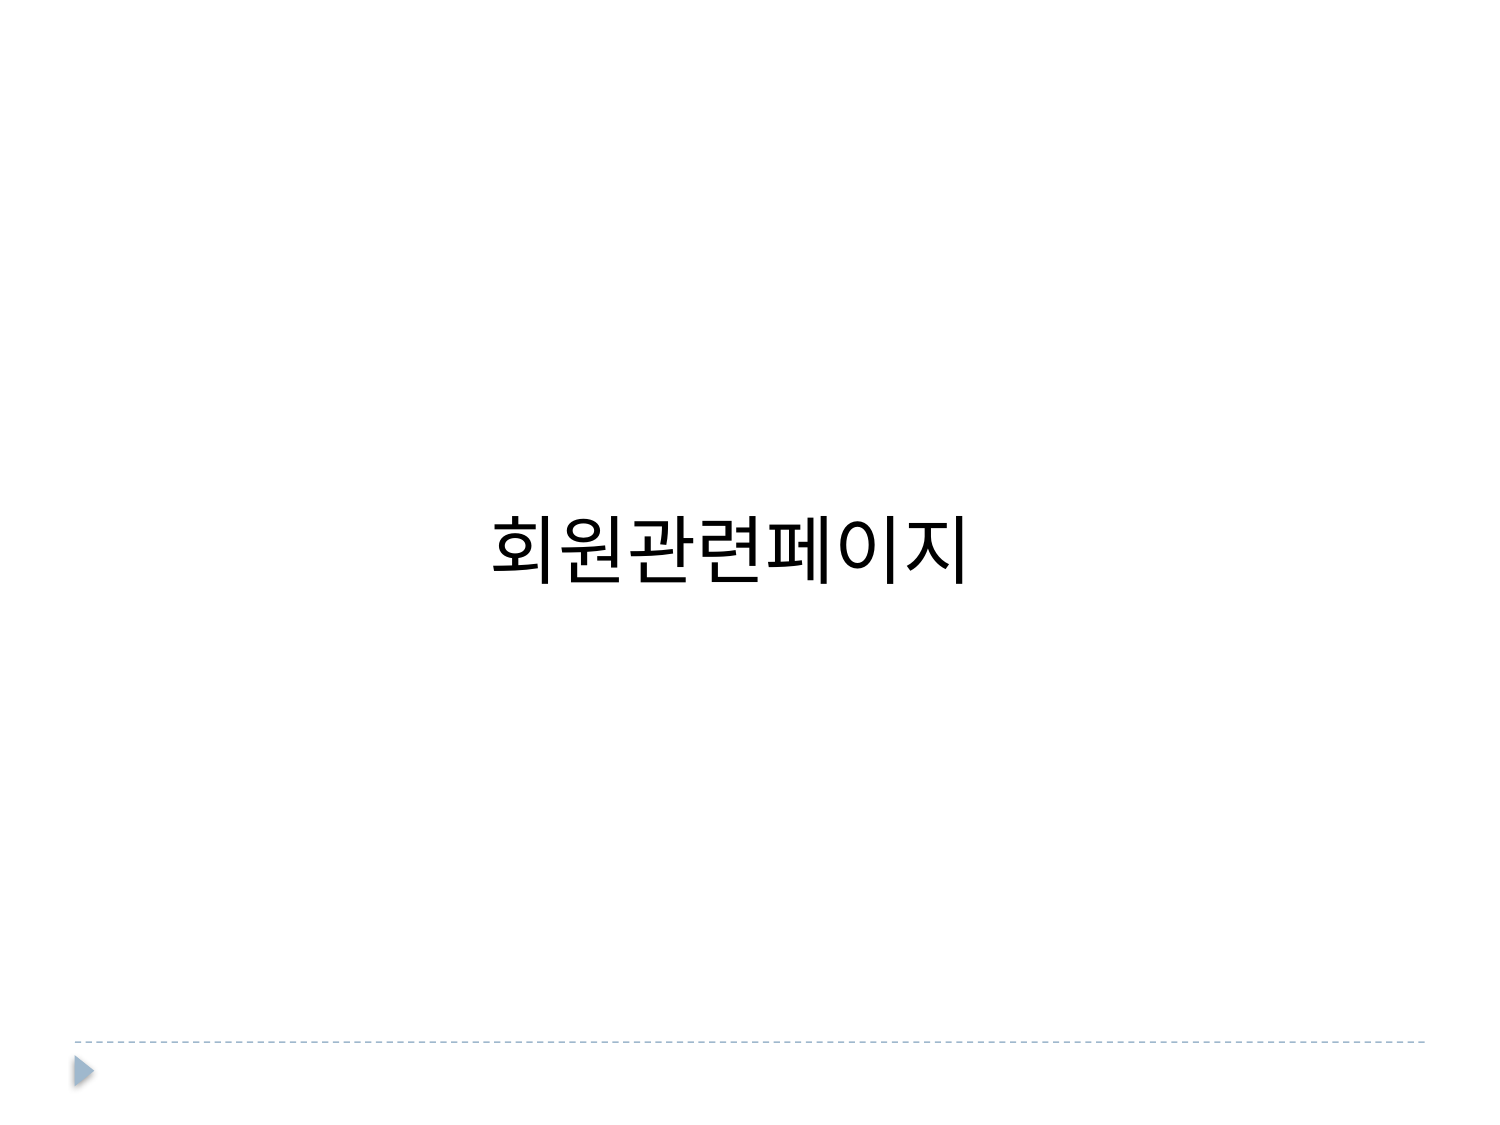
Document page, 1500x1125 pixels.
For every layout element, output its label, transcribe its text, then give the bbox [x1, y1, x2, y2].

text_box 회원관련페이지 [474, 496, 988, 601]
